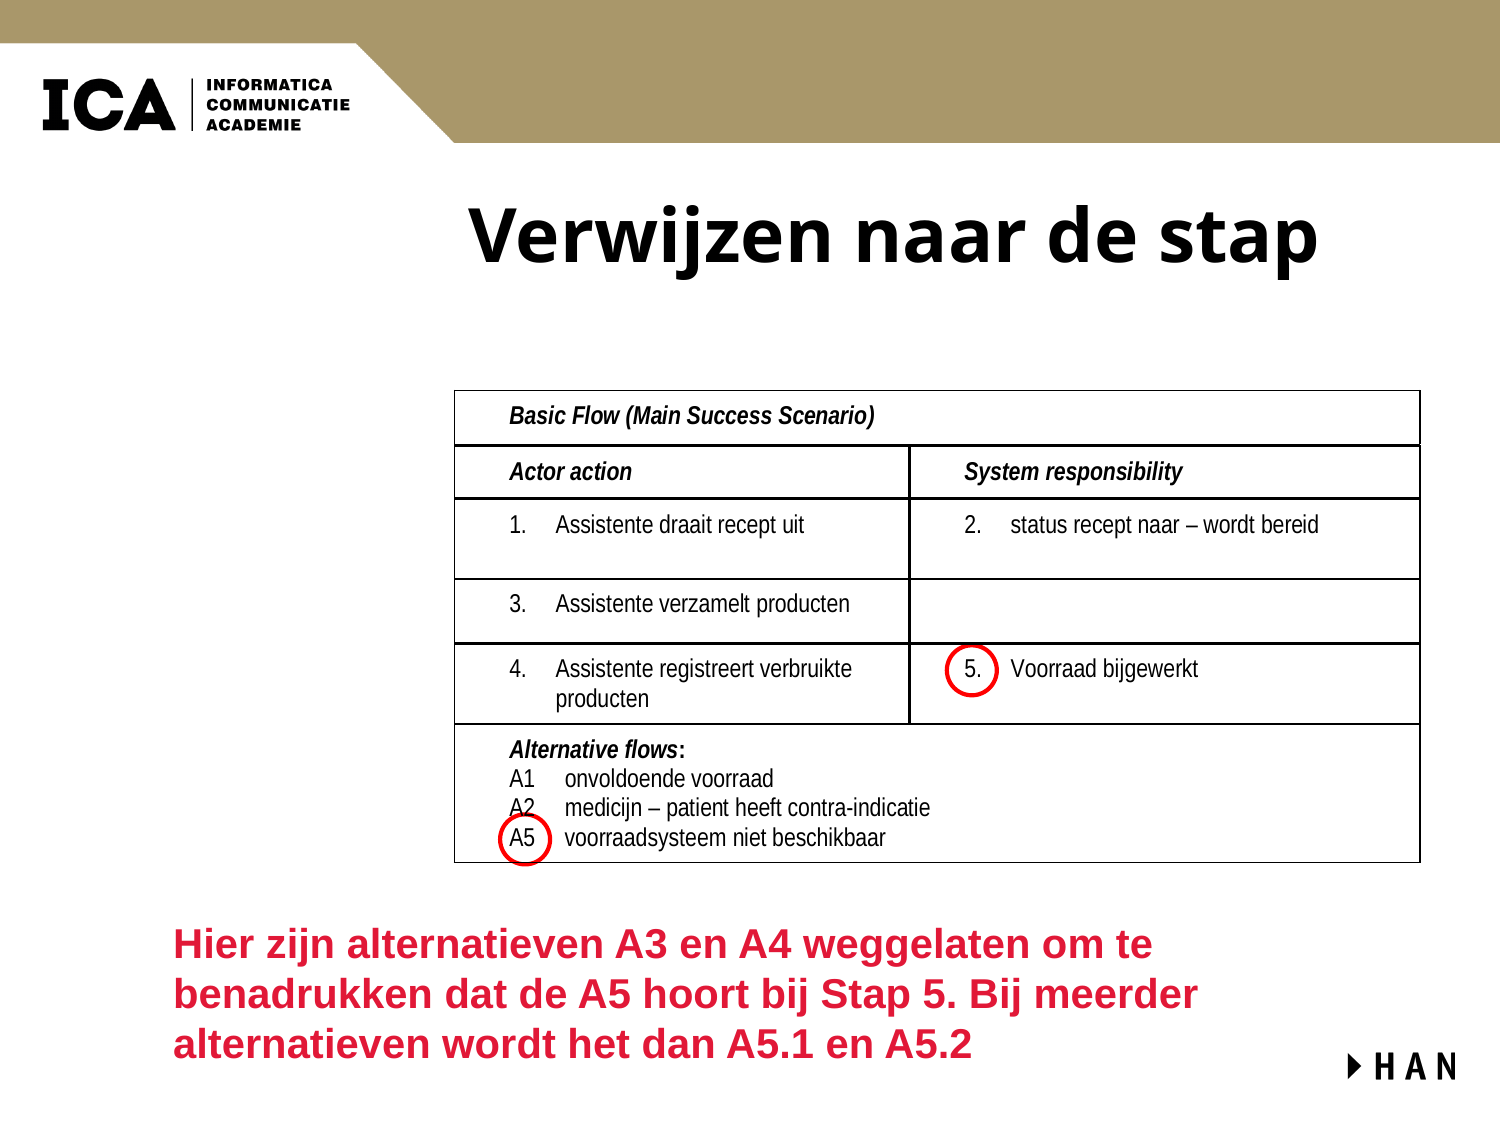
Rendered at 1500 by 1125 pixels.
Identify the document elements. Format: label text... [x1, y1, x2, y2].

title Verwijzen naar de stap [453, 179, 1455, 287]
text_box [453, 389, 1500, 893]
text_box Hier zijn alternatieven A3 en A4 weggelaten om te benadrukken dat de A5 hoort bij Stap 5. Bij meerder alternatieven wordt het dan A5.1 en A5.2 [158, 909, 1434, 1125]
